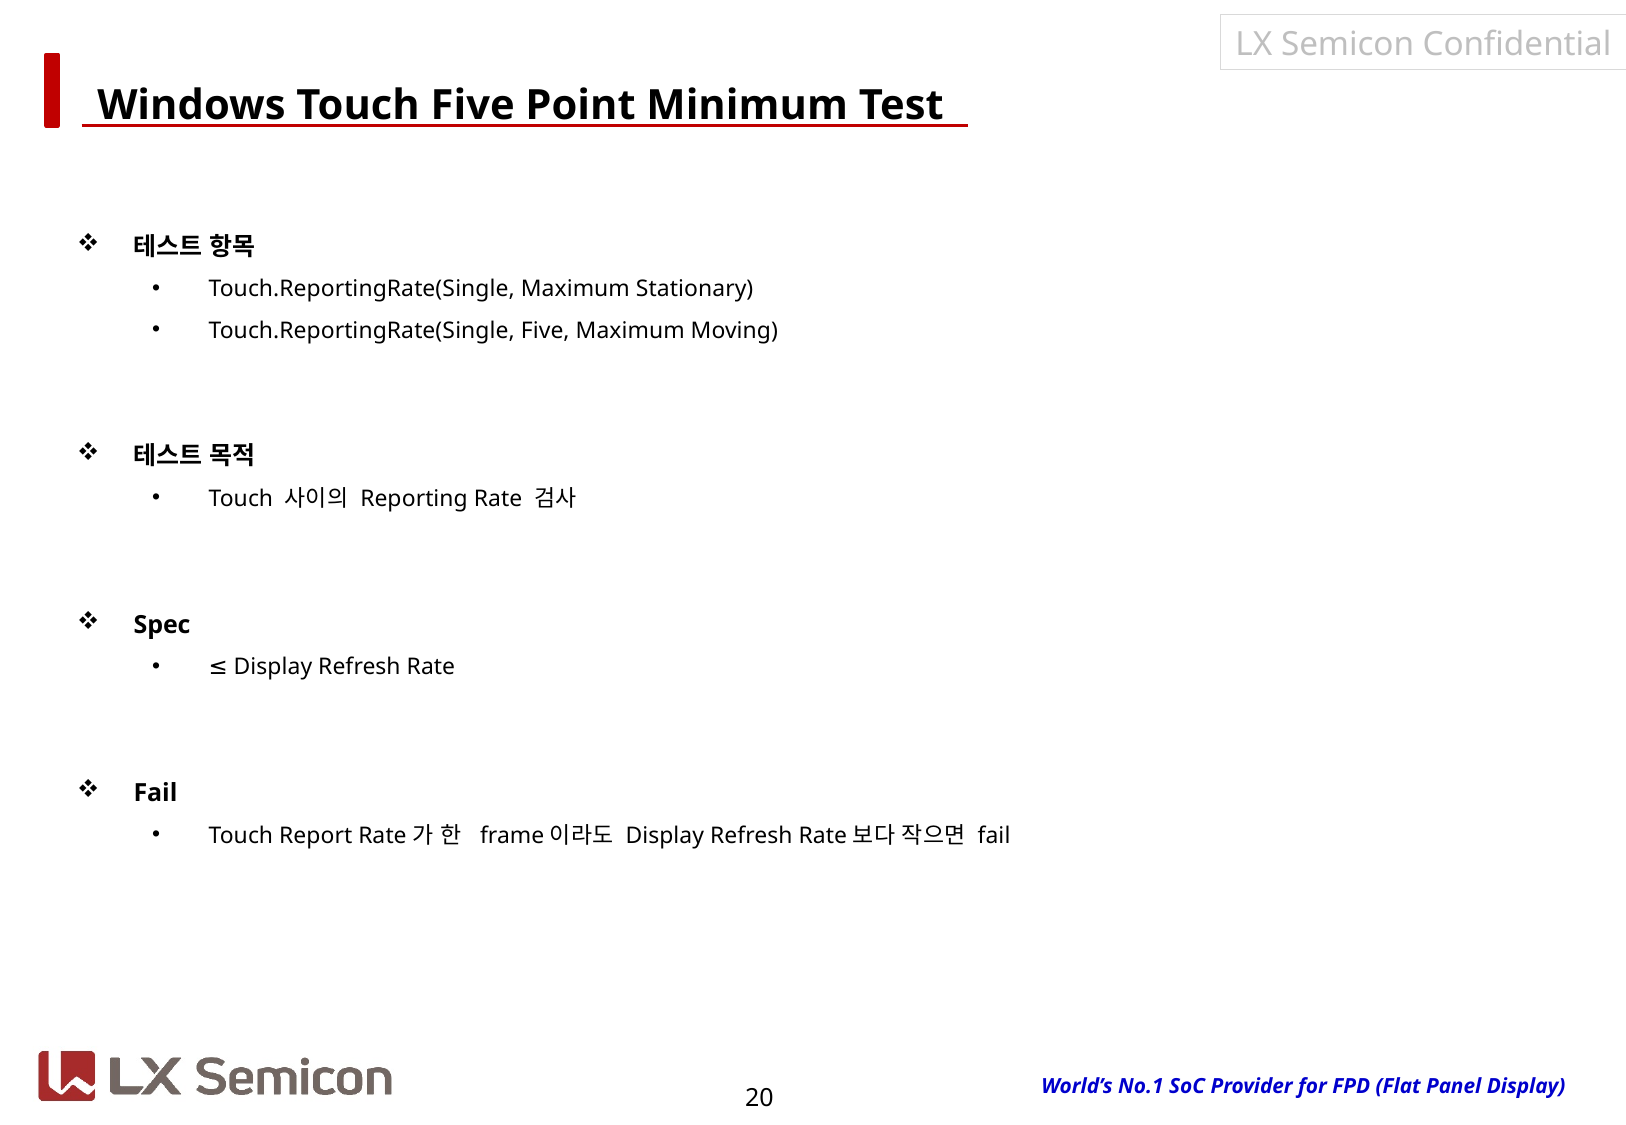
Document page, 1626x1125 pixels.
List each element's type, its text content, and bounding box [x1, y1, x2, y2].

picture [32, 1046, 398, 1106]
text_box 테스트 항목 Touch.ReportingRate(Single, Maximum Stationary) Touch.ReportingRate(Single, Five, Maximum Moving) 테스트 목적 Touch 사이의 Reporting Rate 검사 Spec ≤ Display Refresh Rate Fail Touch Report Rate가 한 frame이라도 Display Refresh Rate보다 작으면 fail [62, 208, 1545, 897]
title Windows Touch Five Point Minimum Test [81, 42, 1614, 139]
